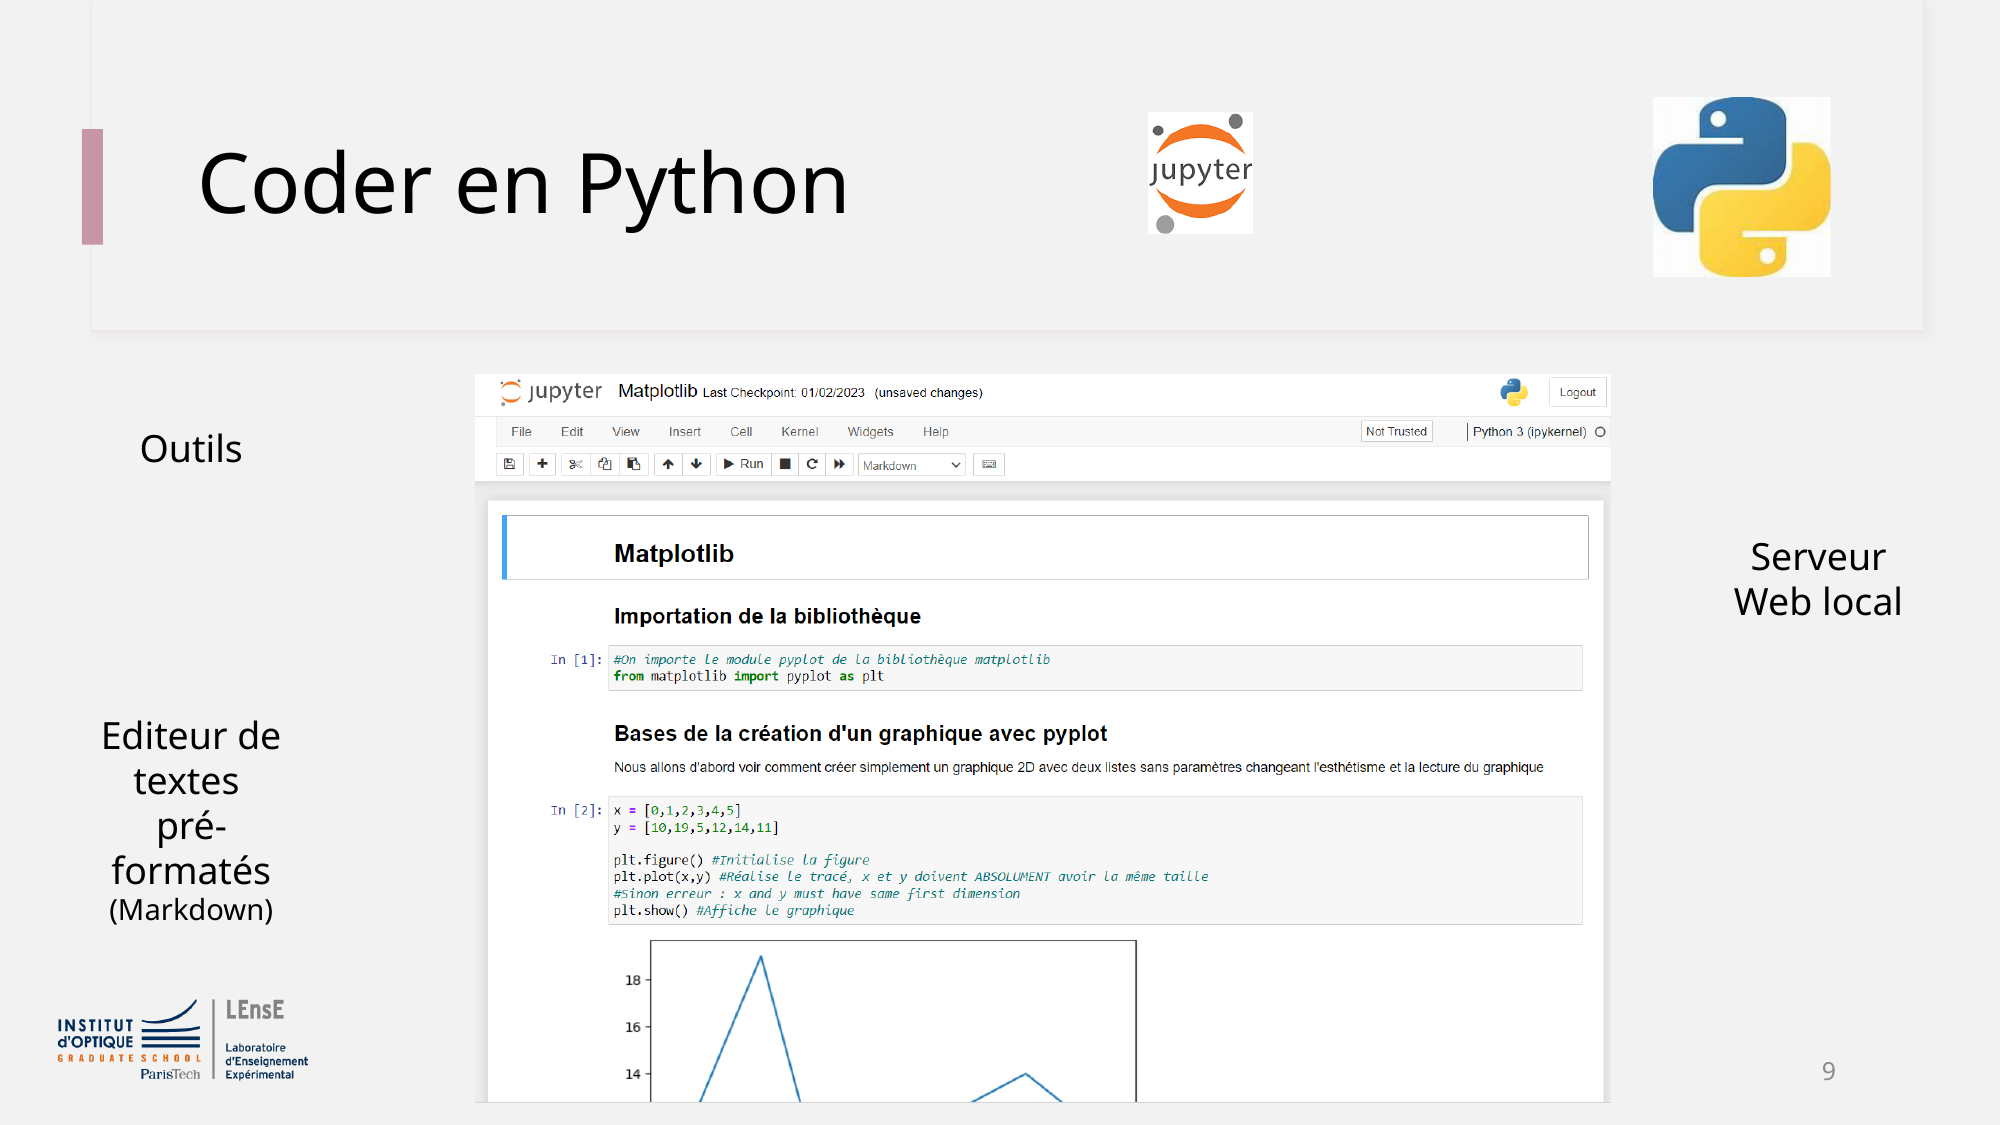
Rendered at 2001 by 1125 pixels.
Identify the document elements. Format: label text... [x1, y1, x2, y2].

text_box Editeur de textes pré-formatés (Markdown) [62, 704, 321, 935]
picture [475, 374, 1611, 1103]
text_box Serveur Web local [1701, 525, 1936, 631]
slide_number 9 [1611, 1042, 1851, 1103]
picture [1148, 112, 1253, 234]
picture [1653, 97, 1831, 276]
title Coder en Python [183, 90, 1851, 284]
text_box Outils [100, 418, 282, 478]
picture [33, 973, 333, 1097]
